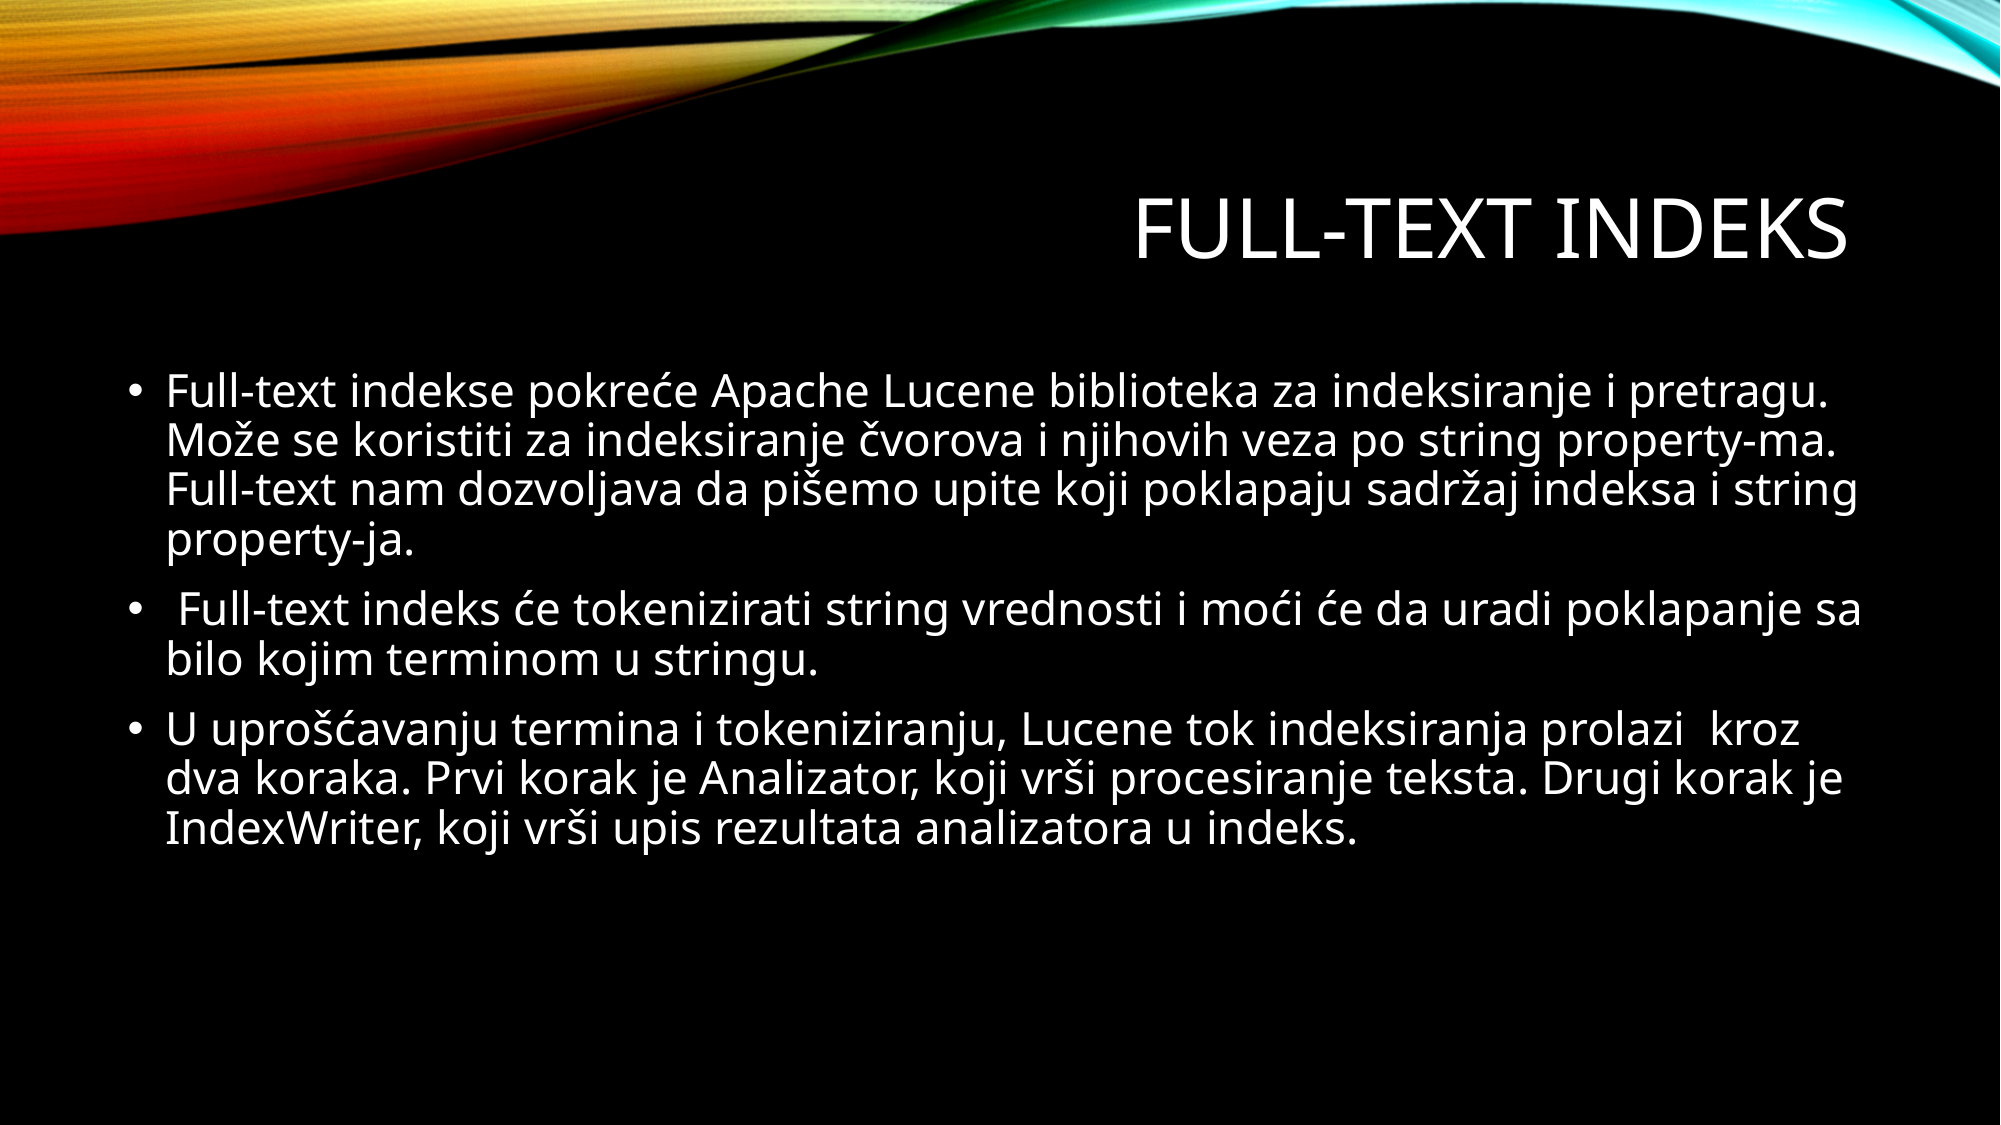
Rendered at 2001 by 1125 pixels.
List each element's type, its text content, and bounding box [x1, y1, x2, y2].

title Full-text indeks [474, 125, 1888, 338]
picture [0, 0, 2000, 237]
list Full-text indekse pokreće Apache Lucene biblioteka za indeksiranje i pretragu. Može se koristiti za indeksiranje čvorova i njihovih veza po string property-ma. Full-text nam dozvoljava da pišemo upite koji poklapaju sadržaj indeksa i string property-ja. Full-text indeks će tokenizirati string vrednosti i moći će da uradi poklapanje sa bilo kojim terminom u stringu. U uprošćavanju termina i tokeniziranju, Lucene tok indeksiranja prolazi kroz dva koraka. Prvi korak je Analizator, koji vrši procesiranje teksta. Drugi korak je IndexWriter, koji vrši upis rezultata analizatora u indeks. [112, 360, 1888, 1021]
